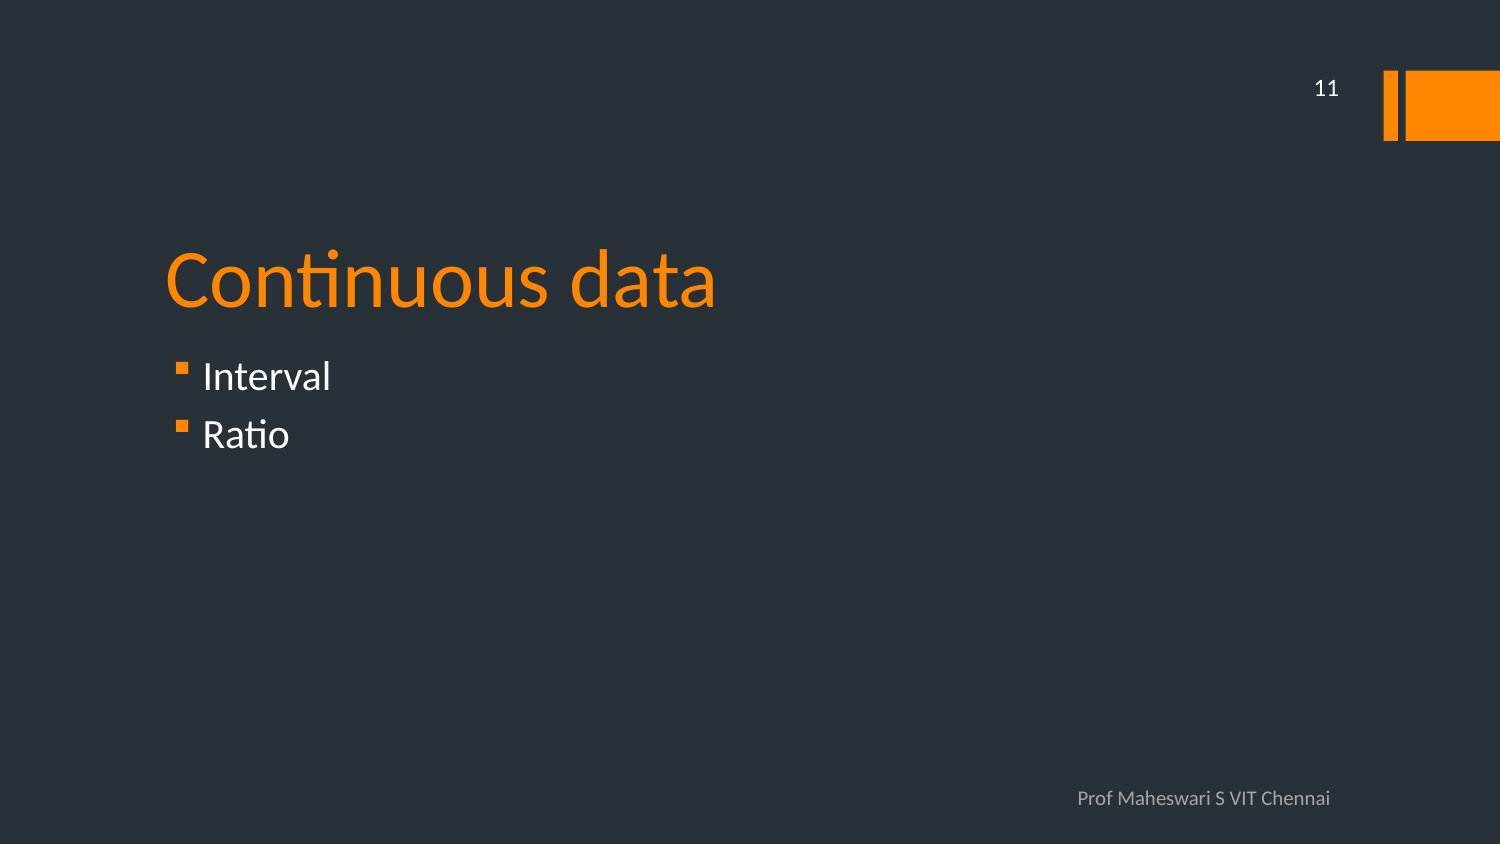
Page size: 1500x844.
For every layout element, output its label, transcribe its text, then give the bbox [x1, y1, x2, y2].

title Continuous data [150, 190, 1350, 332]
slide_number 11 [1199, 67, 1355, 105]
list Interval Ratio [150, 340, 1350, 777]
footer Prof Maheswari S VIT Chennai [1062, 784, 1431, 822]
